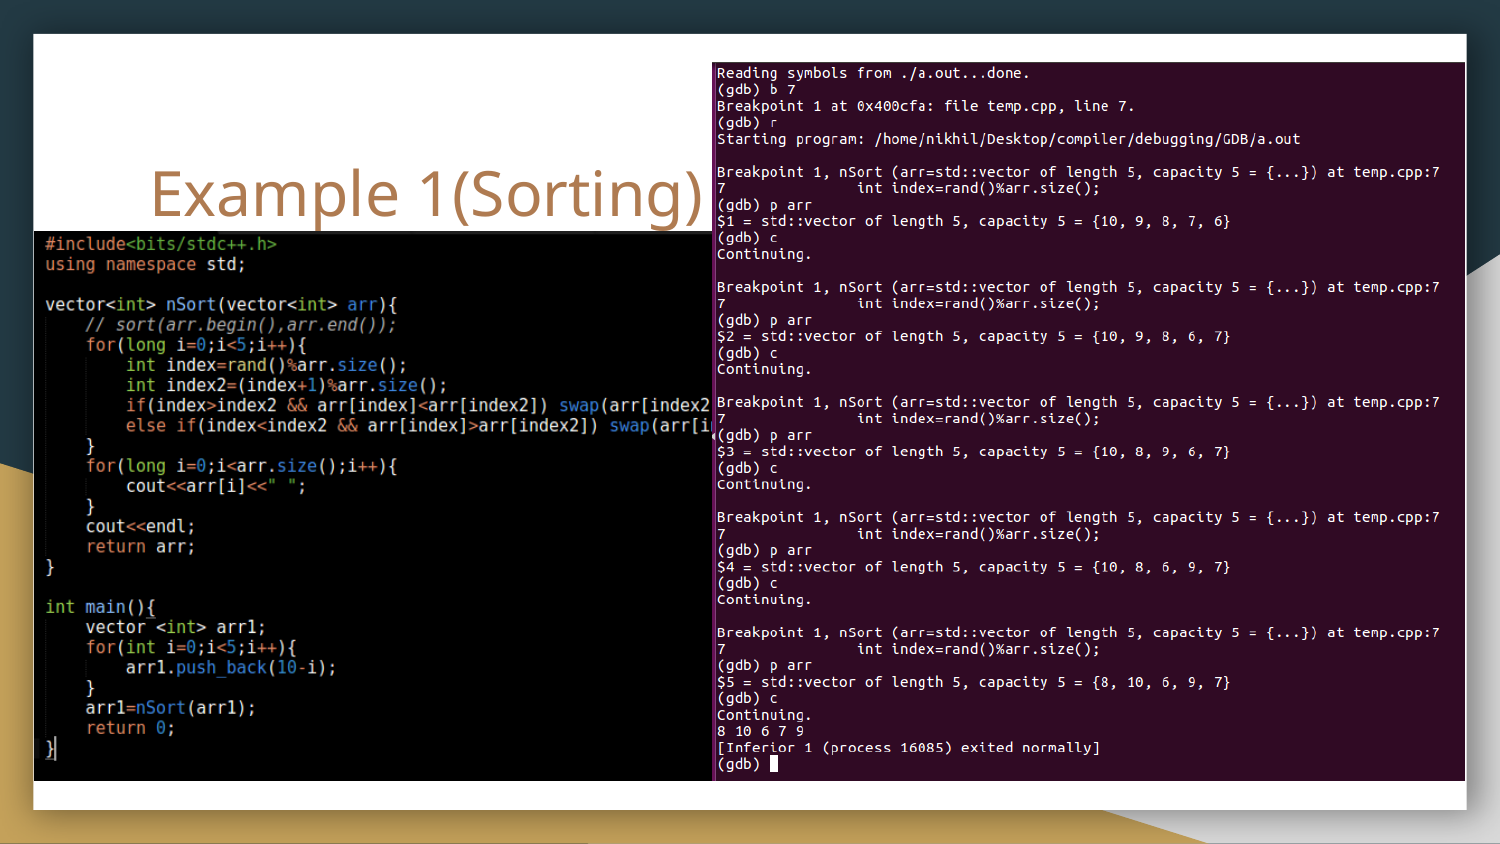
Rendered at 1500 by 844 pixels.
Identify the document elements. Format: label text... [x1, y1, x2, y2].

picture [33, 62, 1465, 782]
title Example 1(Sorting) [134, 138, 707, 229]
